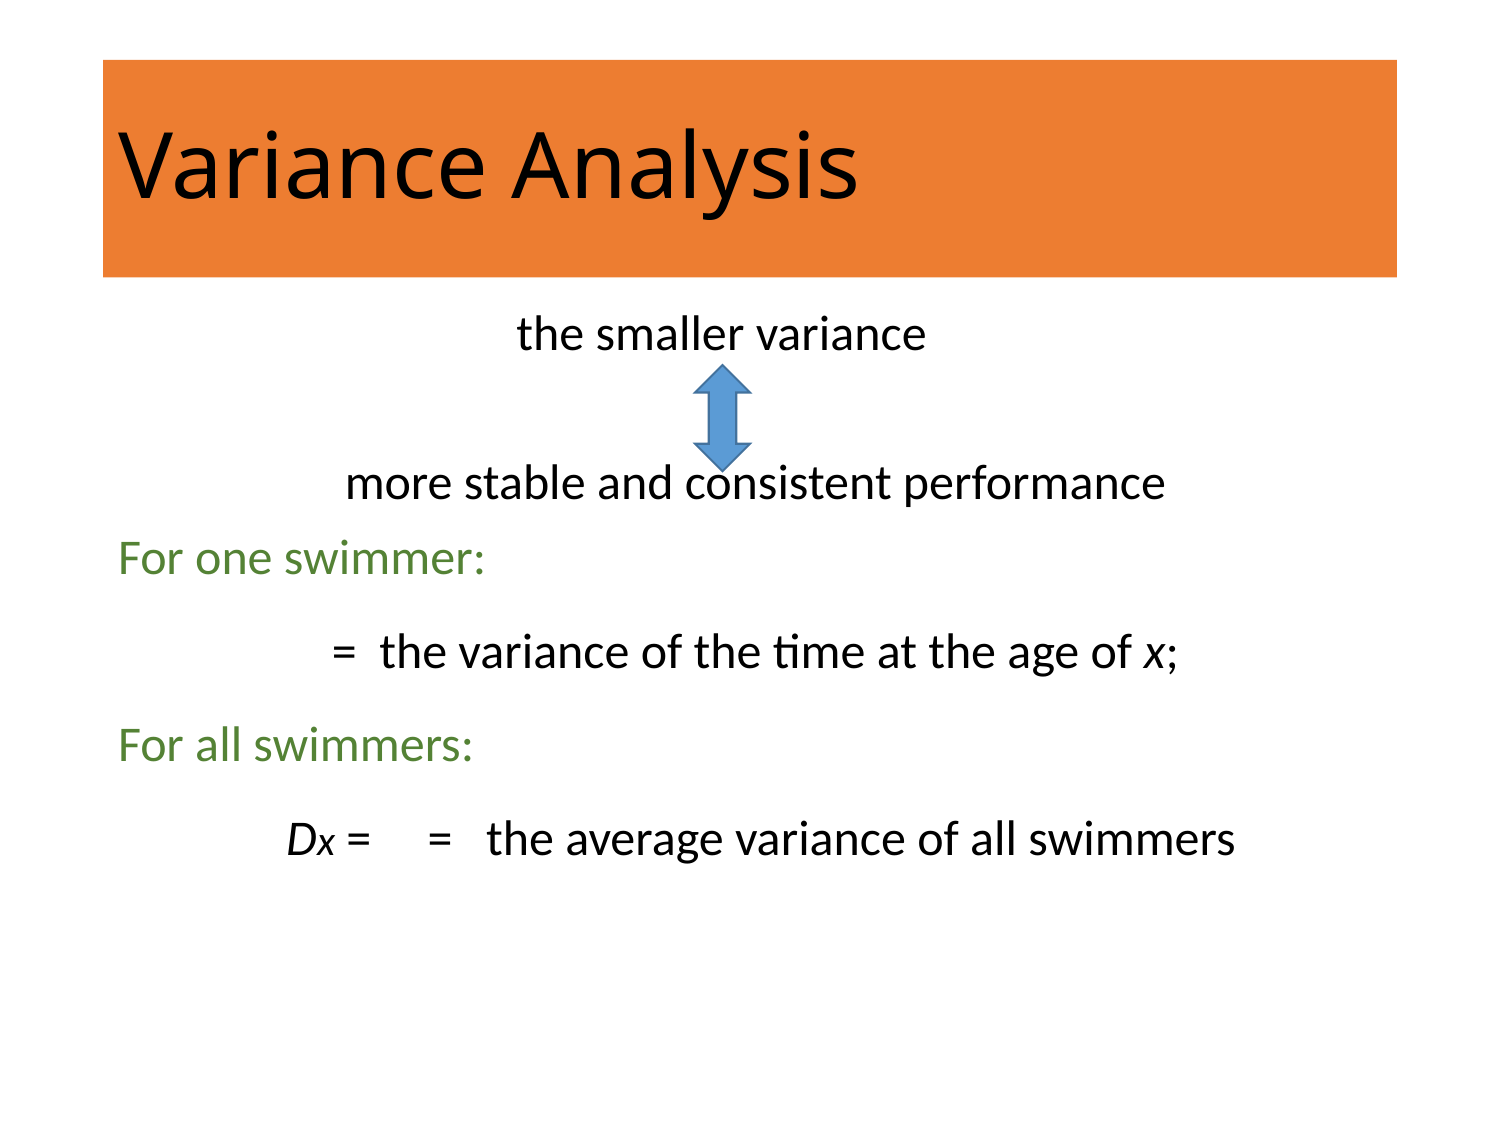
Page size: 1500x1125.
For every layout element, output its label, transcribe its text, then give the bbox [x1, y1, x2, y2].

title Variance Analysis [103, 59, 1397, 278]
text_box [692, 363, 753, 473]
